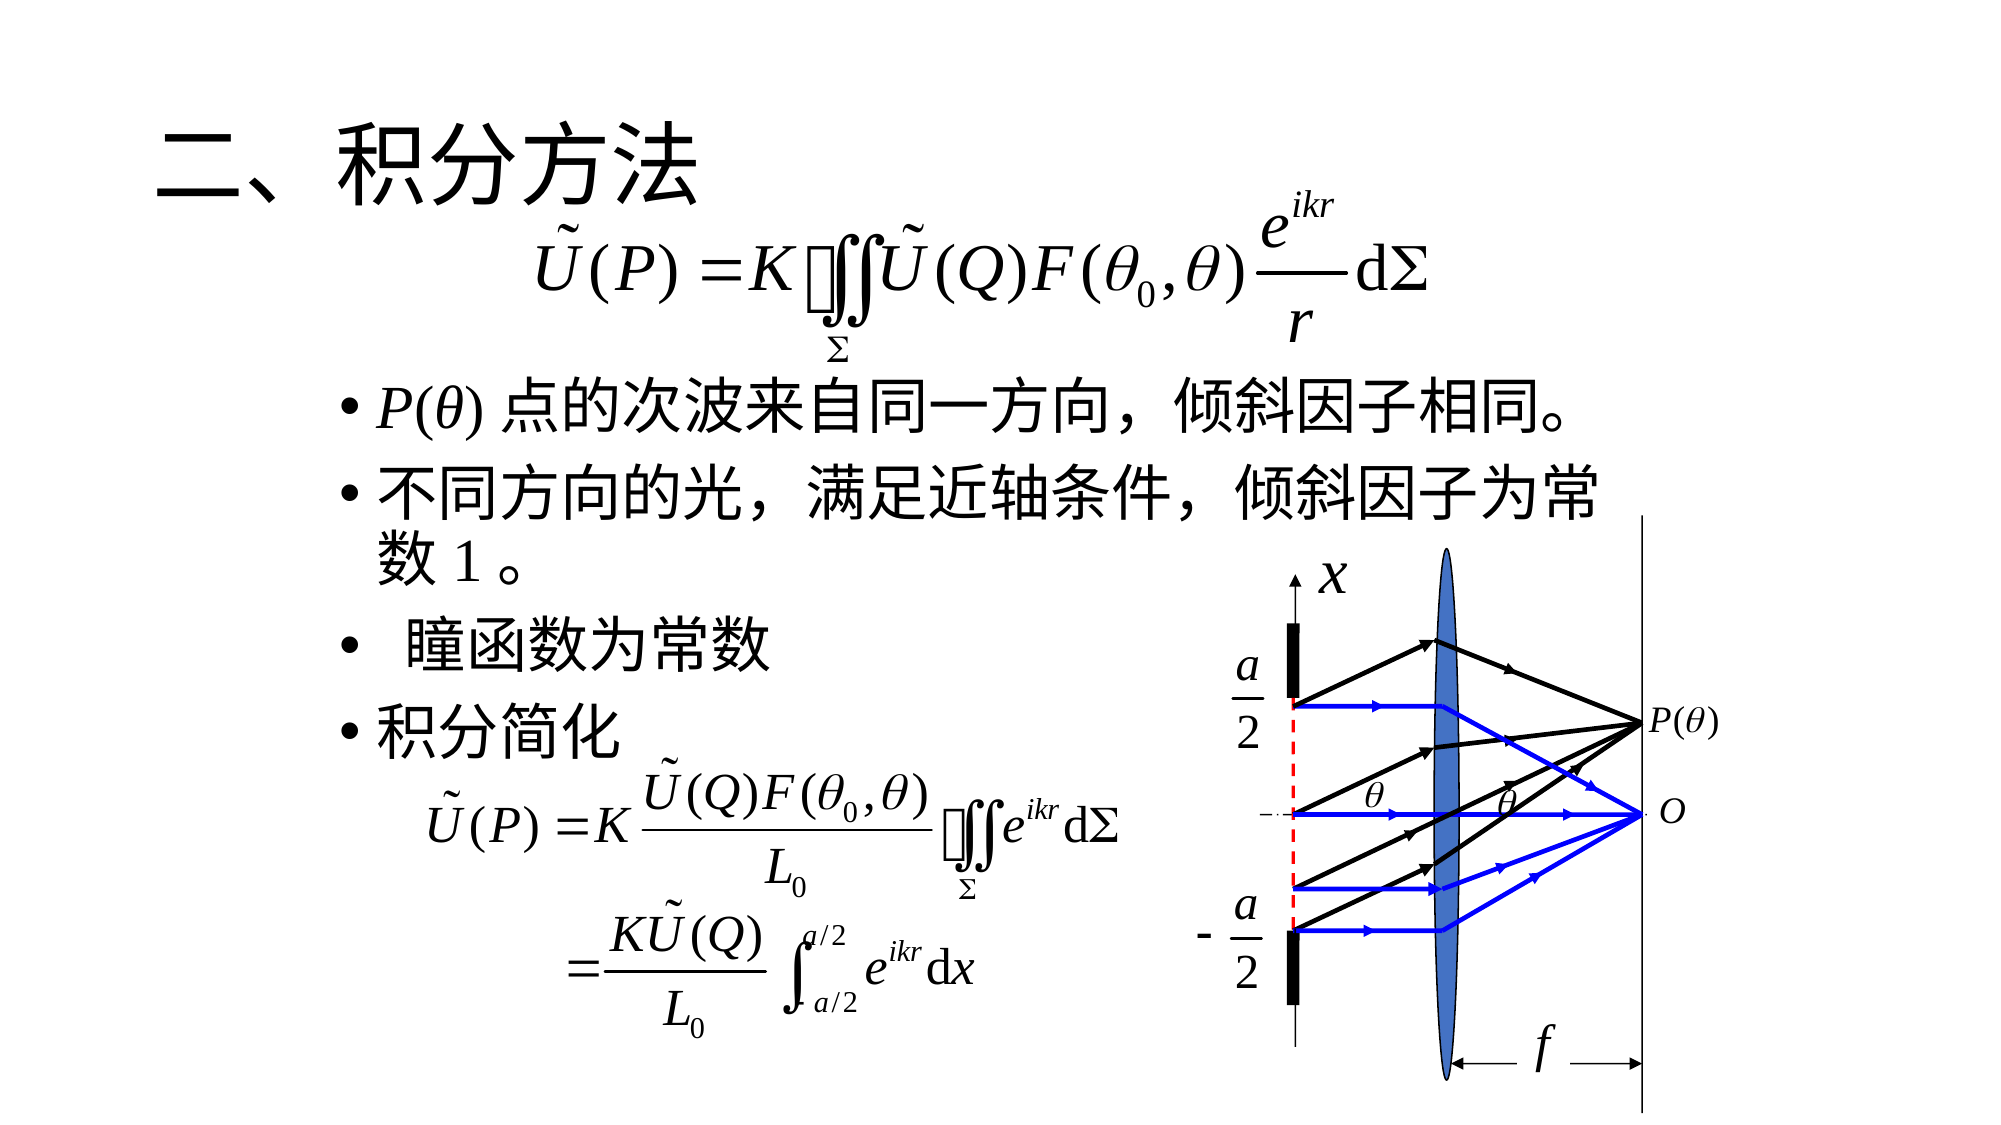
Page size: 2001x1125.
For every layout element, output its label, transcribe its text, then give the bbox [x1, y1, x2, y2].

text_box [1442, 862, 1509, 890]
text_box [1434, 734, 1518, 748]
text_box [1442, 872, 1543, 931]
text_box [1507, 741, 1599, 792]
text_box [1571, 1057, 1643, 1070]
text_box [1224, 633, 1274, 760]
text_box [1569, 764, 1584, 777]
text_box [527, 172, 1443, 374]
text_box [1359, 772, 1391, 817]
text_box [1293, 882, 1442, 896]
text_box [1434, 640, 1518, 675]
text_box [1434, 642, 1459, 747]
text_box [1517, 1013, 1571, 1084]
text_box [1317, 924, 1376, 937]
title 二、积分方法 [137, 59, 1863, 278]
text_box [1391, 809, 1400, 814]
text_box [1189, 873, 1271, 1000]
text_box [1359, 830, 1418, 857]
list P(θ)点的次波来自同一方向，倾斜因子相同。 不同方向的光，满足近轴条件，倾斜因子为常数1。 瞳函数为常数 积分简化 [324, 368, 1675, 775]
text_box [1434, 746, 1460, 814]
text_box [1382, 747, 1435, 772]
text_box [1293, 639, 1434, 707]
text_box [1450, 1057, 1517, 1070]
text_box [1383, 863, 1434, 888]
text_box [1326, 700, 1385, 713]
text_box [1434, 884, 1459, 930]
text_box [1388, 815, 1401, 821]
text_box [1435, 922, 1459, 1081]
text_box [1434, 815, 1460, 888]
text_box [1306, 550, 1361, 610]
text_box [555, 893, 987, 1050]
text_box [1642, 697, 1726, 748]
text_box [1492, 780, 1524, 825]
text_box [1437, 548, 1457, 648]
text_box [421, 751, 1130, 908]
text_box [1654, 789, 1692, 834]
text_box [1524, 808, 1576, 821]
